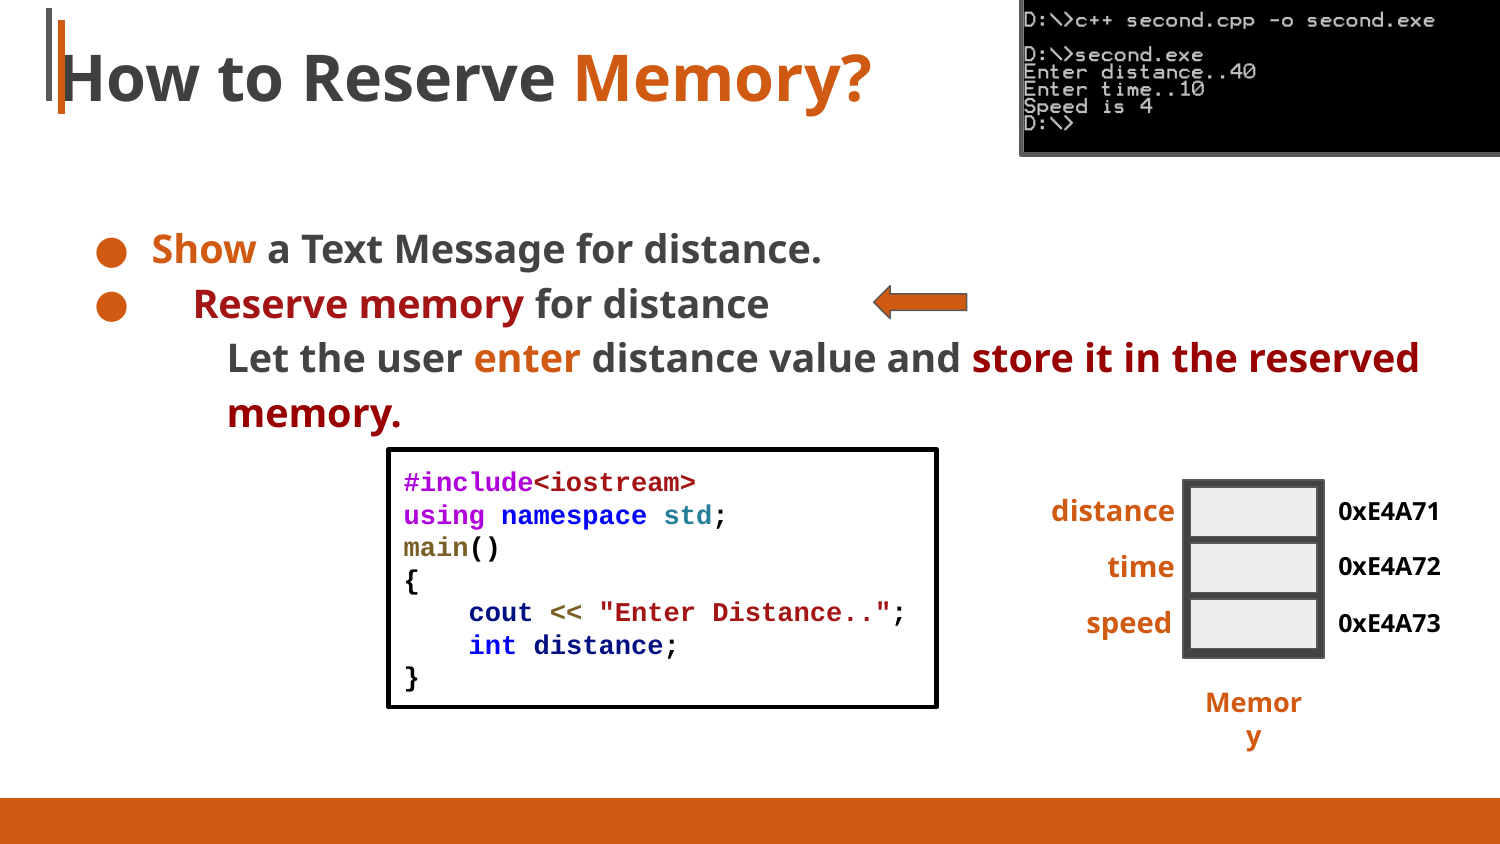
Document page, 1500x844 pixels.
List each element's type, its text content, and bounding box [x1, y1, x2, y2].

text_box [1230, 486, 1317, 537]
text_box [1183, 480, 1325, 659]
text_box distance [1036, 477, 1230, 539]
text_box #include<iostream> using namespace std; main() { cout << "Enter Distance.."; int distance; } [388, 449, 937, 707]
title How to Reserve Memory? [0, 0, 1019, 130]
text_box 0xE4A71 [1323, 480, 1500, 527]
text_box [1265, 598, 1317, 649]
text_box time [1092, 533, 1286, 595]
text_box Memory [1183, 670, 1325, 721]
picture [1023, 0, 1500, 153]
text_box Show a Text Message for distance. Reserve memory for distance Let the user enter distance value and store it in the reserved memory. [61, 202, 1500, 355]
text_box 0xE4A72 [1323, 535, 1500, 582]
text_box [1286, 542, 1317, 593]
text_box [0, 798, 1500, 844]
text_box speed [1071, 589, 1265, 652]
text_box 0xE4A73 [1323, 592, 1500, 639]
text_box [873, 285, 967, 319]
